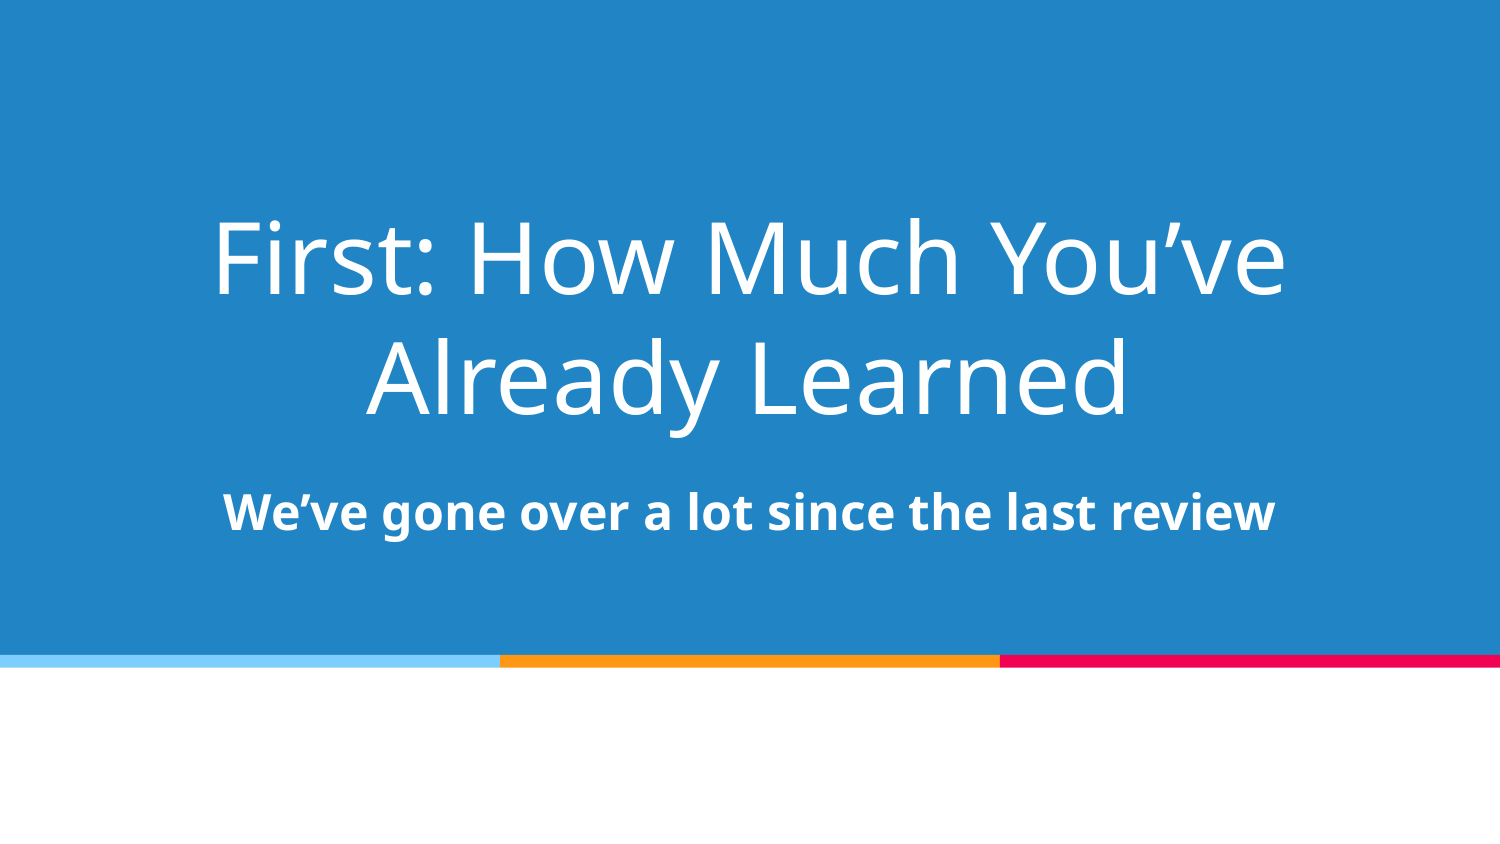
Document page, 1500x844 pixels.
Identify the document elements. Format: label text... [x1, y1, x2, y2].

title First: How Much You’ve Already Learned [112, 259, 1388, 450]
subtitle We’ve gone over a lot since the last review [112, 465, 1388, 595]
